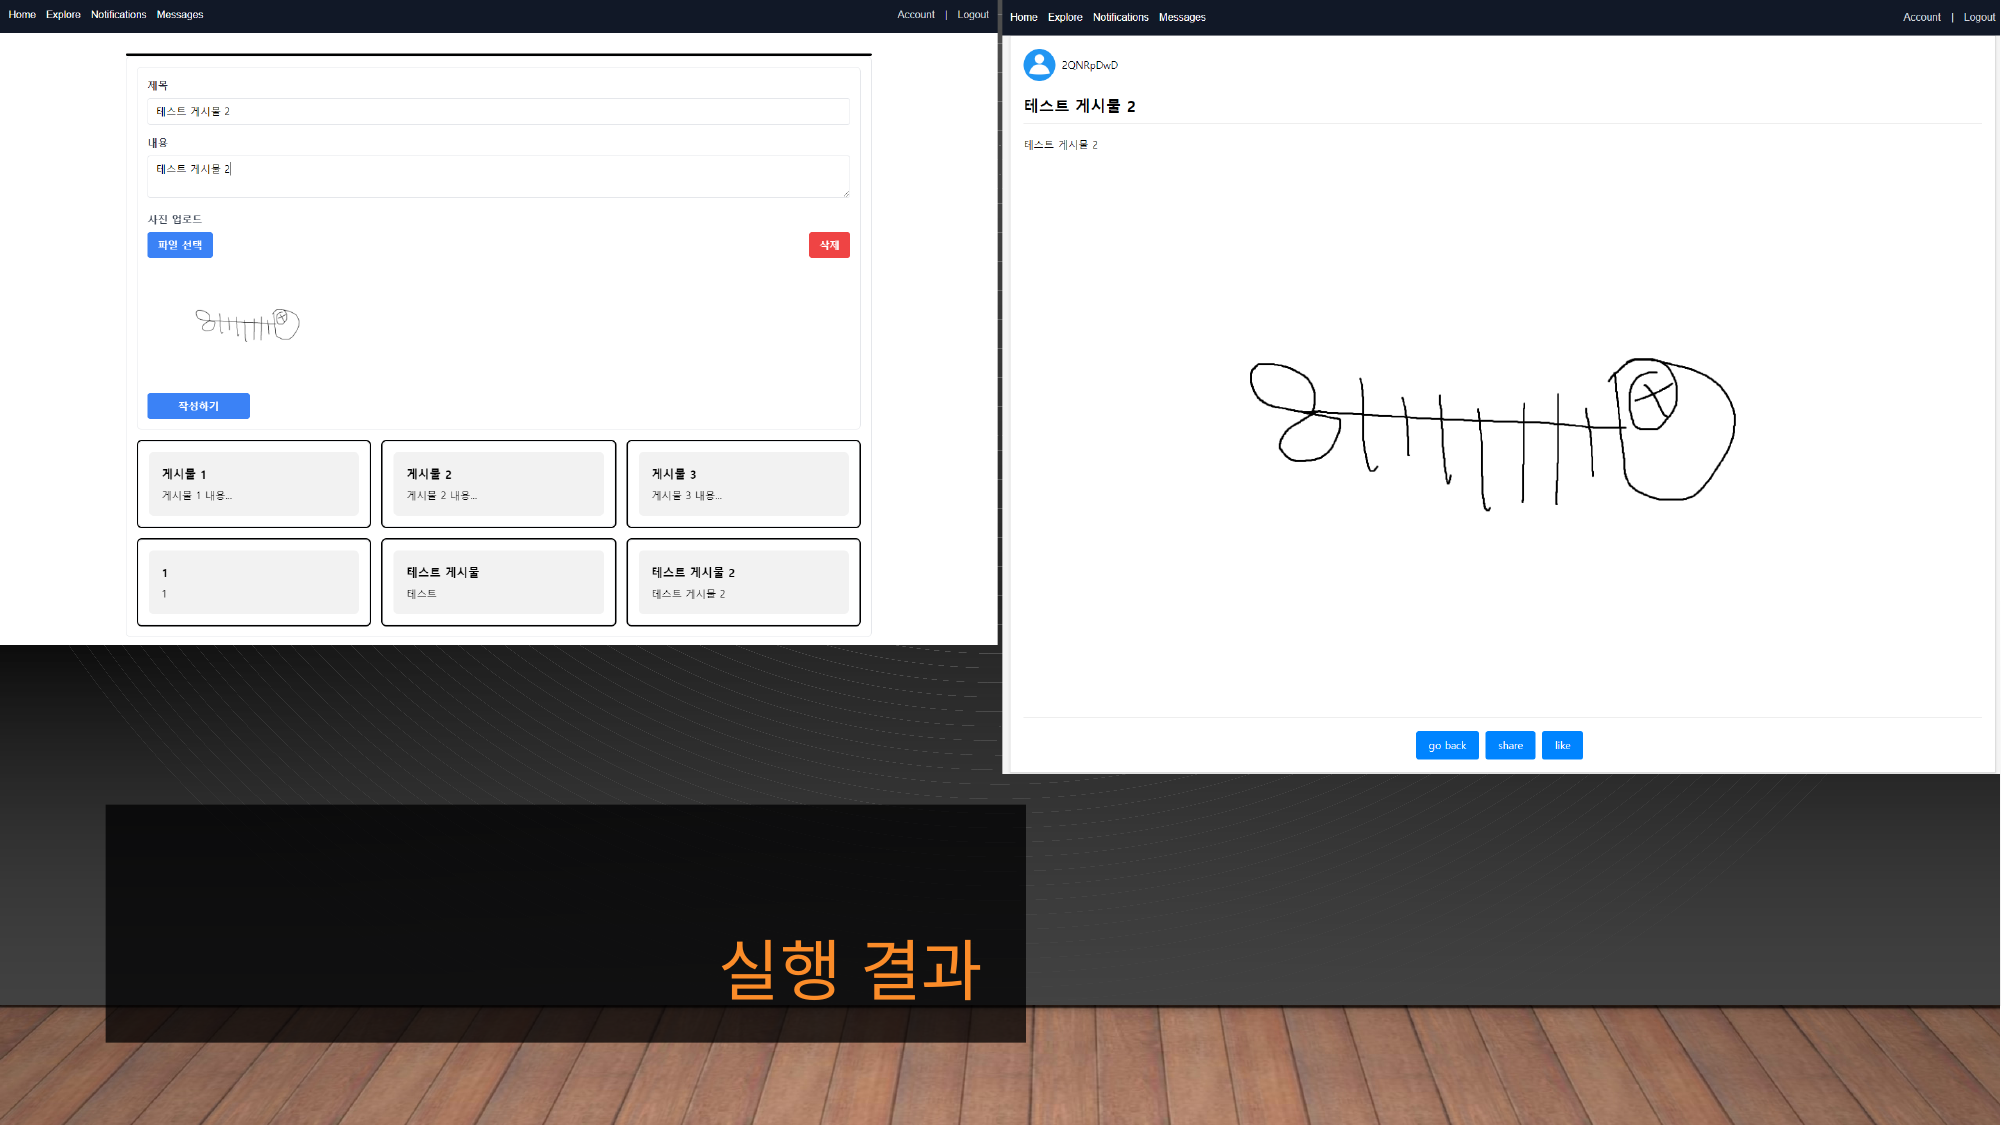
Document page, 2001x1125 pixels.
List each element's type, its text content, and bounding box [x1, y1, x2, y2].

picture [1002, 0, 2000, 774]
picture [0, 1008, 2000, 1125]
text_box [105, 804, 1027, 1005]
text_box [0, 593, 2000, 1005]
title 실행 결과 [132, 832, 999, 1005]
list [0, 0, 998, 646]
